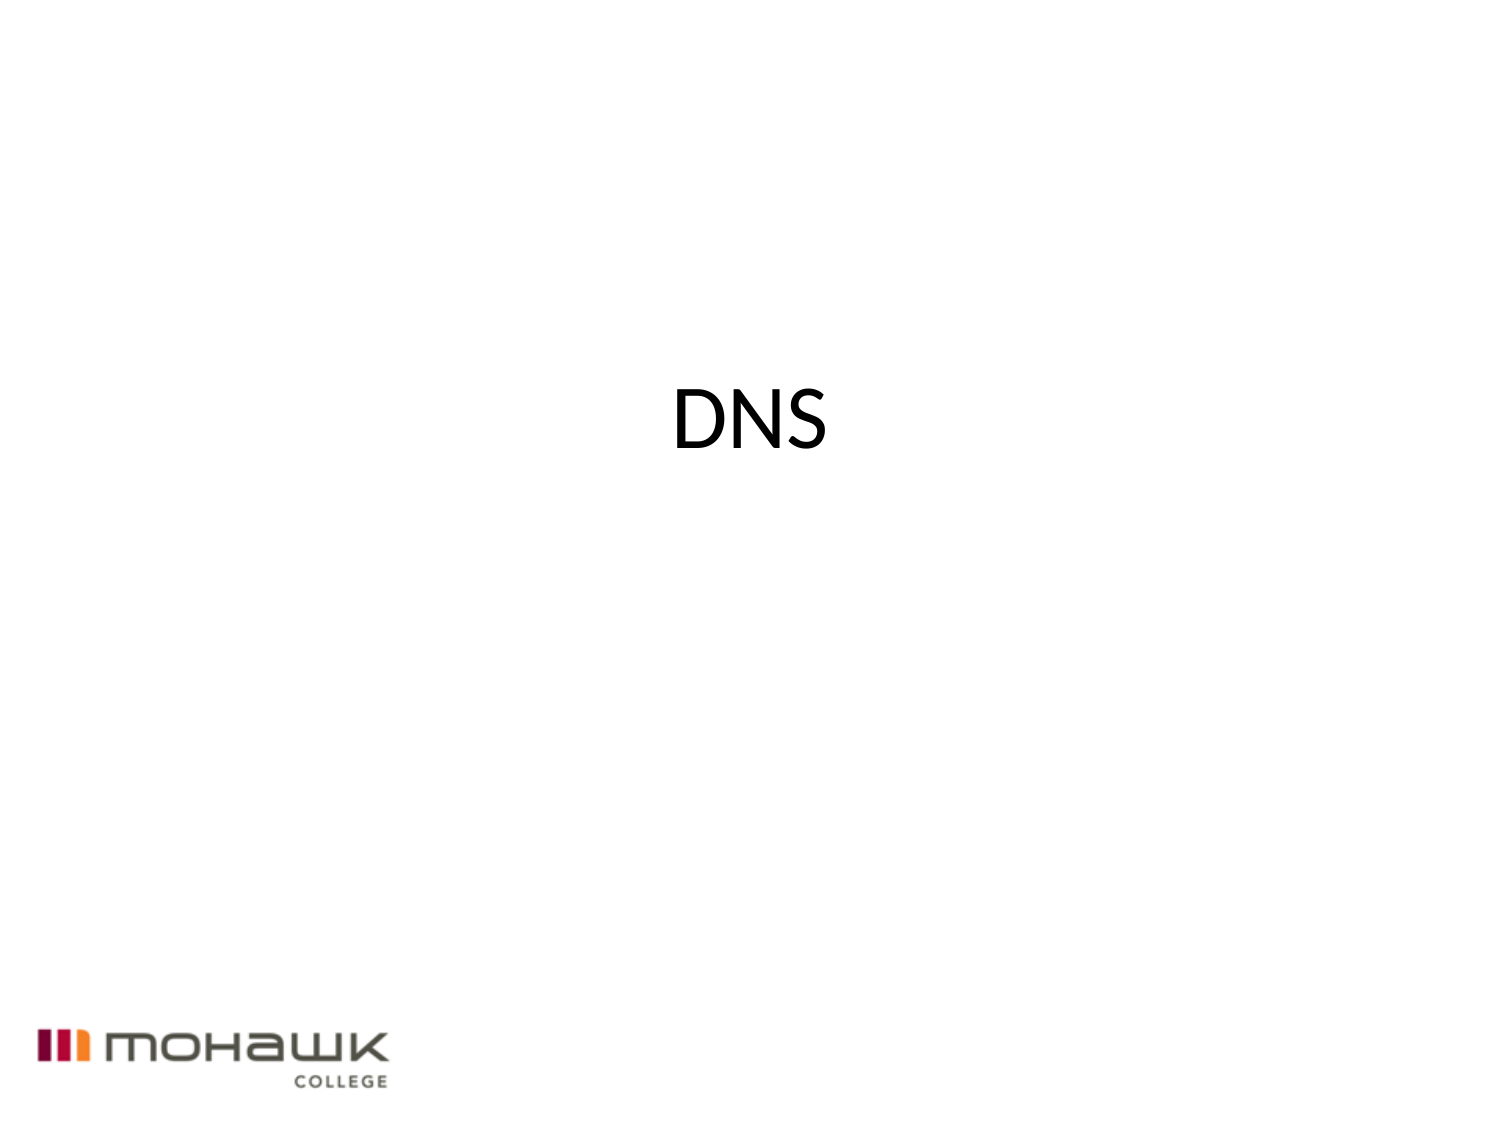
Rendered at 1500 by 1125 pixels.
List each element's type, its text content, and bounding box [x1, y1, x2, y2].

title DNS [112, 349, 1388, 591]
picture [5, 1000, 422, 1118]
